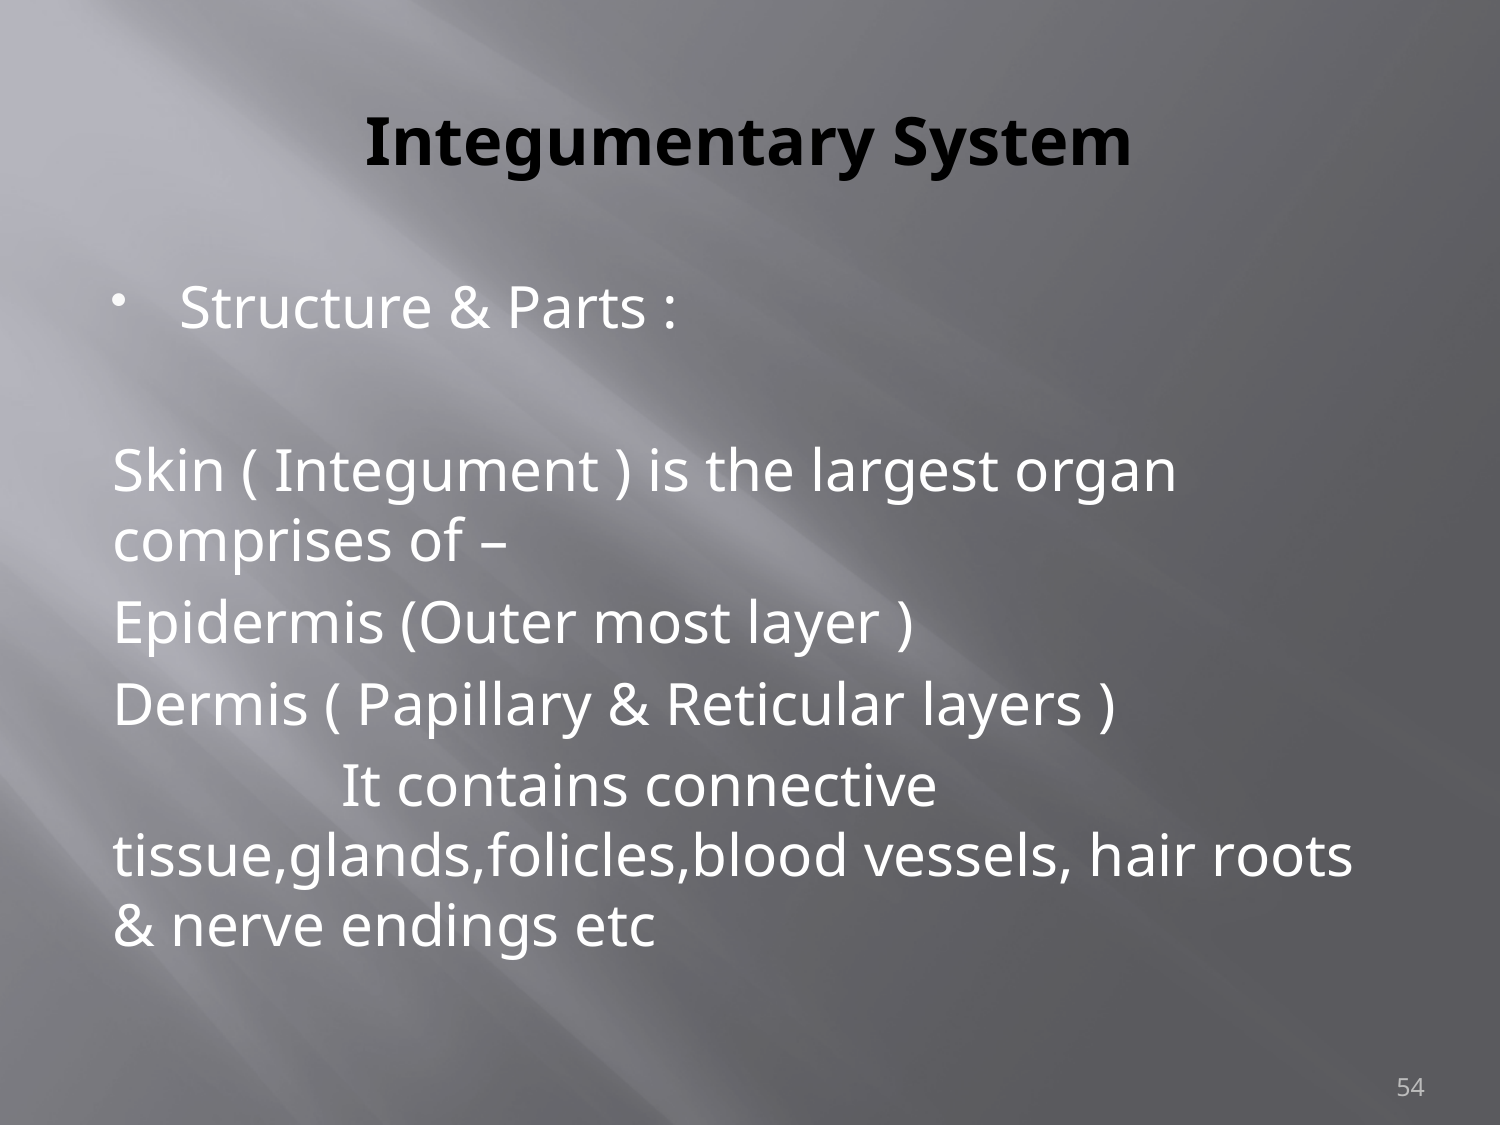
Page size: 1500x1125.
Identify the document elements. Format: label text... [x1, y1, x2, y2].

slide_number 54 [1299, 1052, 1425, 1113]
title Integumentary System [75, 45, 1425, 233]
list Structure & Parts : Skin ( Integument ) is the largest organ comprises of – Epidermis (Outer most layer ) Dermis ( Papillary & Reticular layers ) It contains connective tissue,glands,folicles,blood vessels, hair roots & nerve endings etc [75, 262, 1425, 1035]
